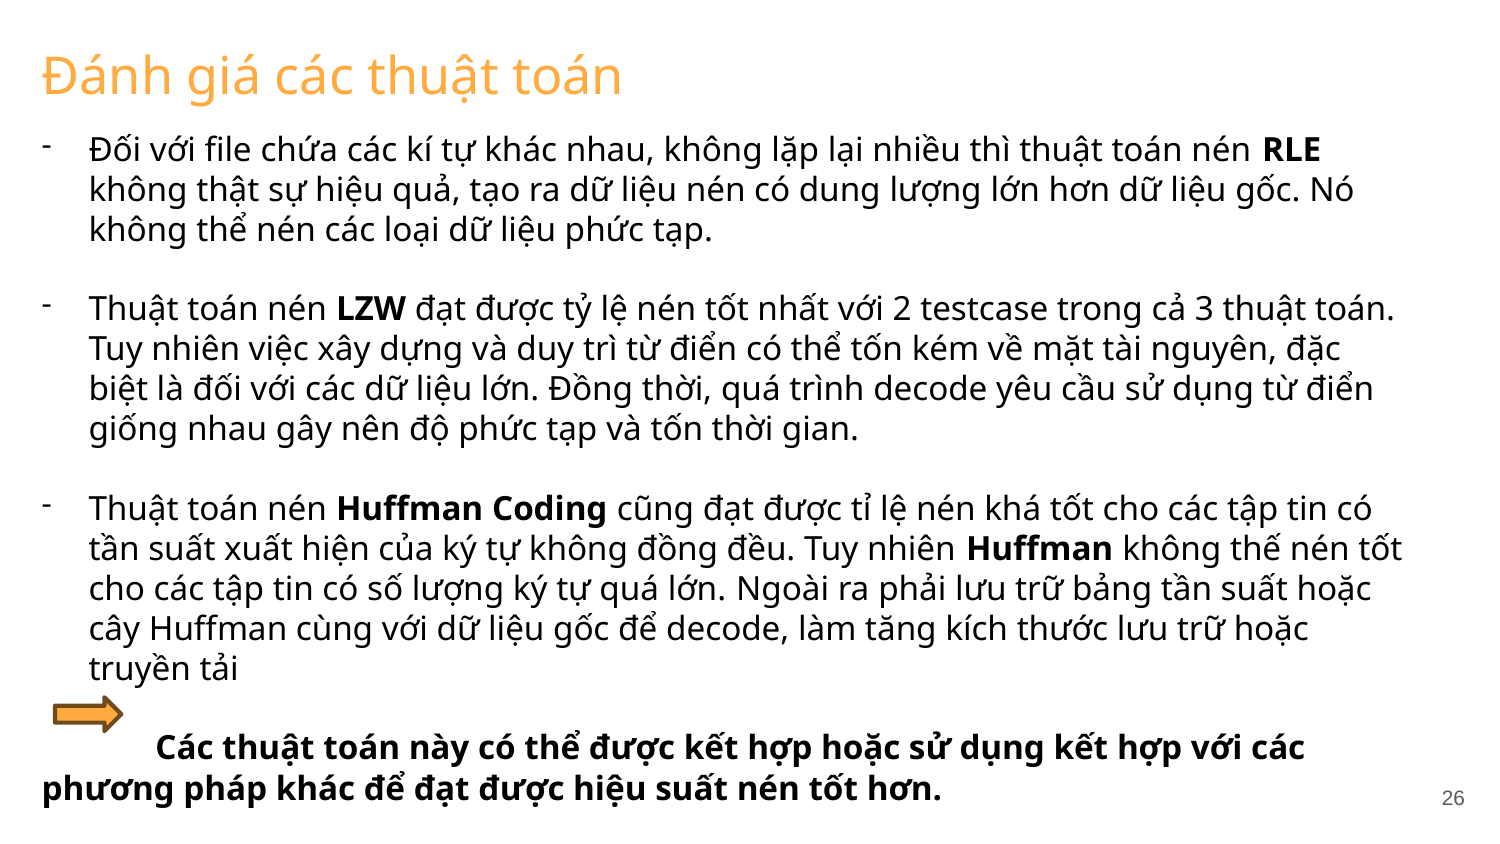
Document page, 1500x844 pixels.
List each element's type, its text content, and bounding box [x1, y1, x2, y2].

slide_number 26 [1425, 764, 1480, 830]
text_box [52, 695, 124, 734]
text_box Đánh giá các thuật toán [26, 34, 1425, 112]
text_box Đối với file chứa các kí tự khác nhau, không lặp lại nhiều thì thuật toán nén RLE không thật sự hiệu quả, tạo ra dữ liệu nén có dung lượng lớn hơn dữ liệu gốc. Nó không thể nén các loại dữ liệu phức tạp. Thuật toán nén LZW đạt được tỷ lệ nén tốt nhất với 2 testcase trong cả 3 thuật toán. Tuy nhiên việc xây dựng và duy trì từ điển có thể tốn kém về mặt tài nguyên, đặc biệt là đối với các dữ liệu lớn. Đồng thời, quá trình decode yêu cầu sử dụng từ điển giống nhau gây nên độ phức tạp và tốn thời gian. Thuật toán nén Huffman Coding cũng đạt được tỉ lệ nén khá tốt cho các tập tin có tần suất xuất hiện của ký tự không đồng đều. Tuy nhiên Huffman không thế nén tốt cho các tập tin có số lượng ký tự quá lớn. Ngoài ra phải lưu trữ bảng tần suất hoặc cây Huffman cùng với dữ liệu gốc để decode, làm tăng kích thước lưu trữ hoặc truyền tải Các thuật toán này có thể được kết hợp hoặc sử dụng kết hợp với các phương pháp khác để đạt được hiệu suất nén tốt hơn. [26, 112, 1425, 832]
